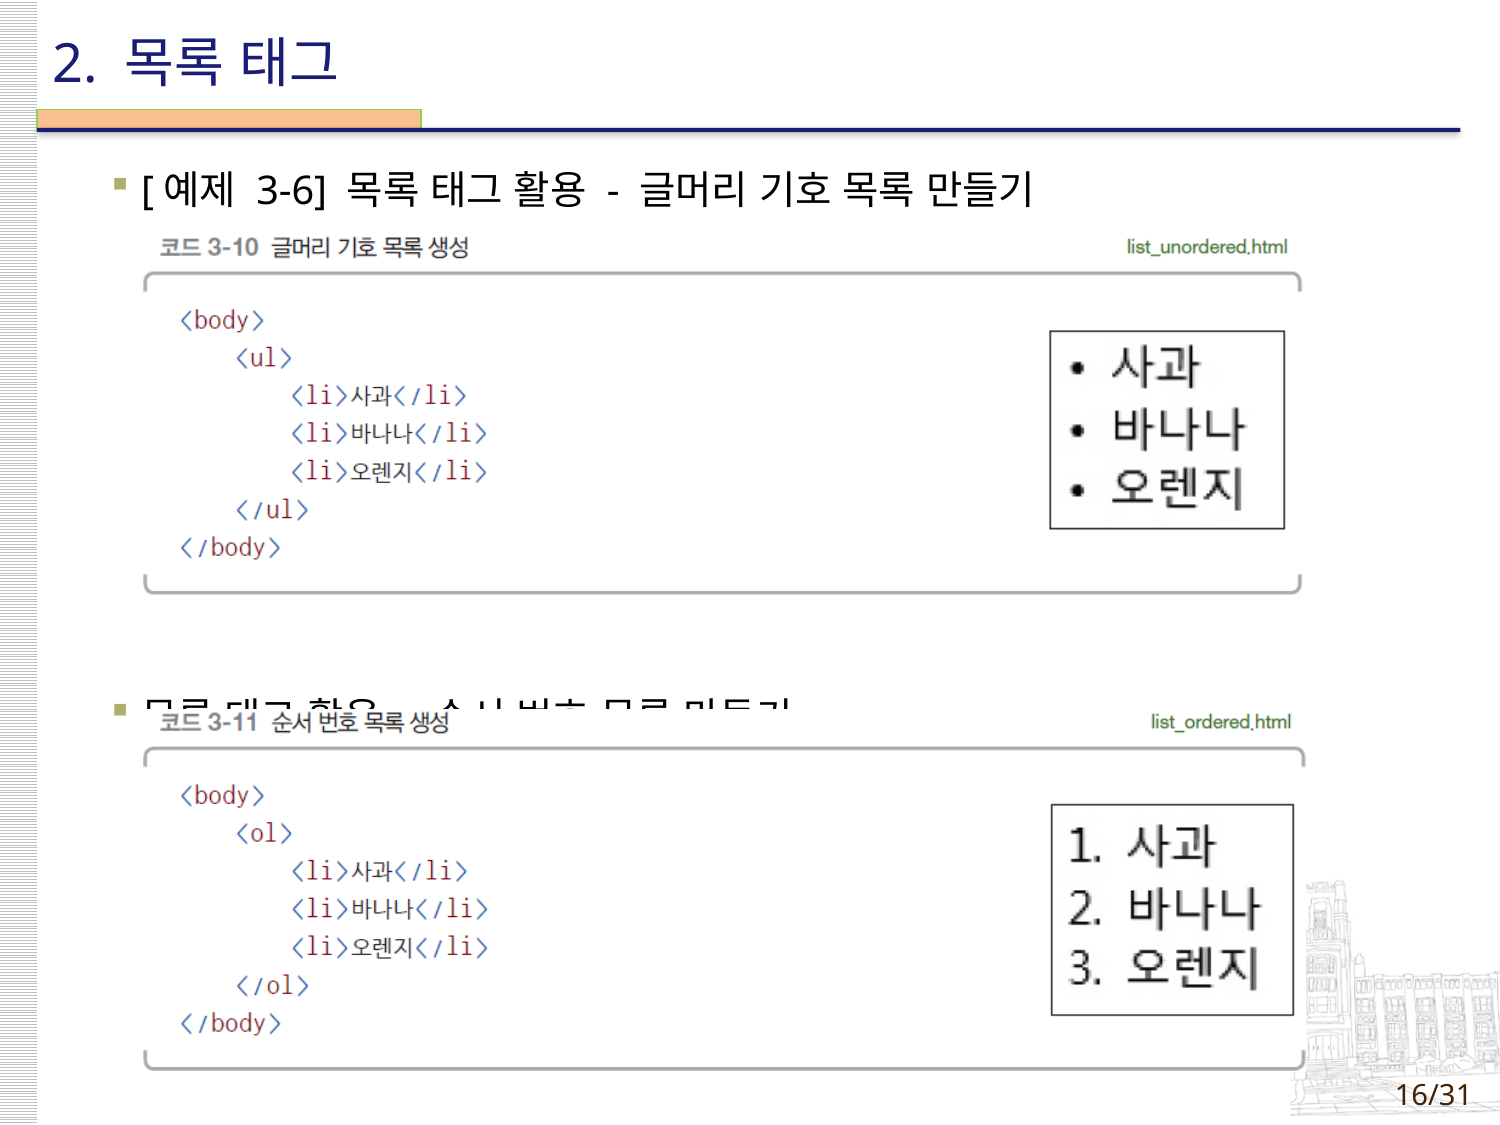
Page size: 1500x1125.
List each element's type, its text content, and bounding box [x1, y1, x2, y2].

list [예제 3-6] 목록 태그 활용 - 글머리 기호 목록 만들기 목록 태그 활용 - 순서 번호 목록 만들기 [37, 152, 1463, 1091]
picture [141, 709, 1306, 1072]
picture [1415, 1094, 1424, 1103]
picture [1290, 874, 1500, 1125]
picture [141, 234, 1306, 596]
title 2. 목록 태그 [37, 13, 1278, 109]
